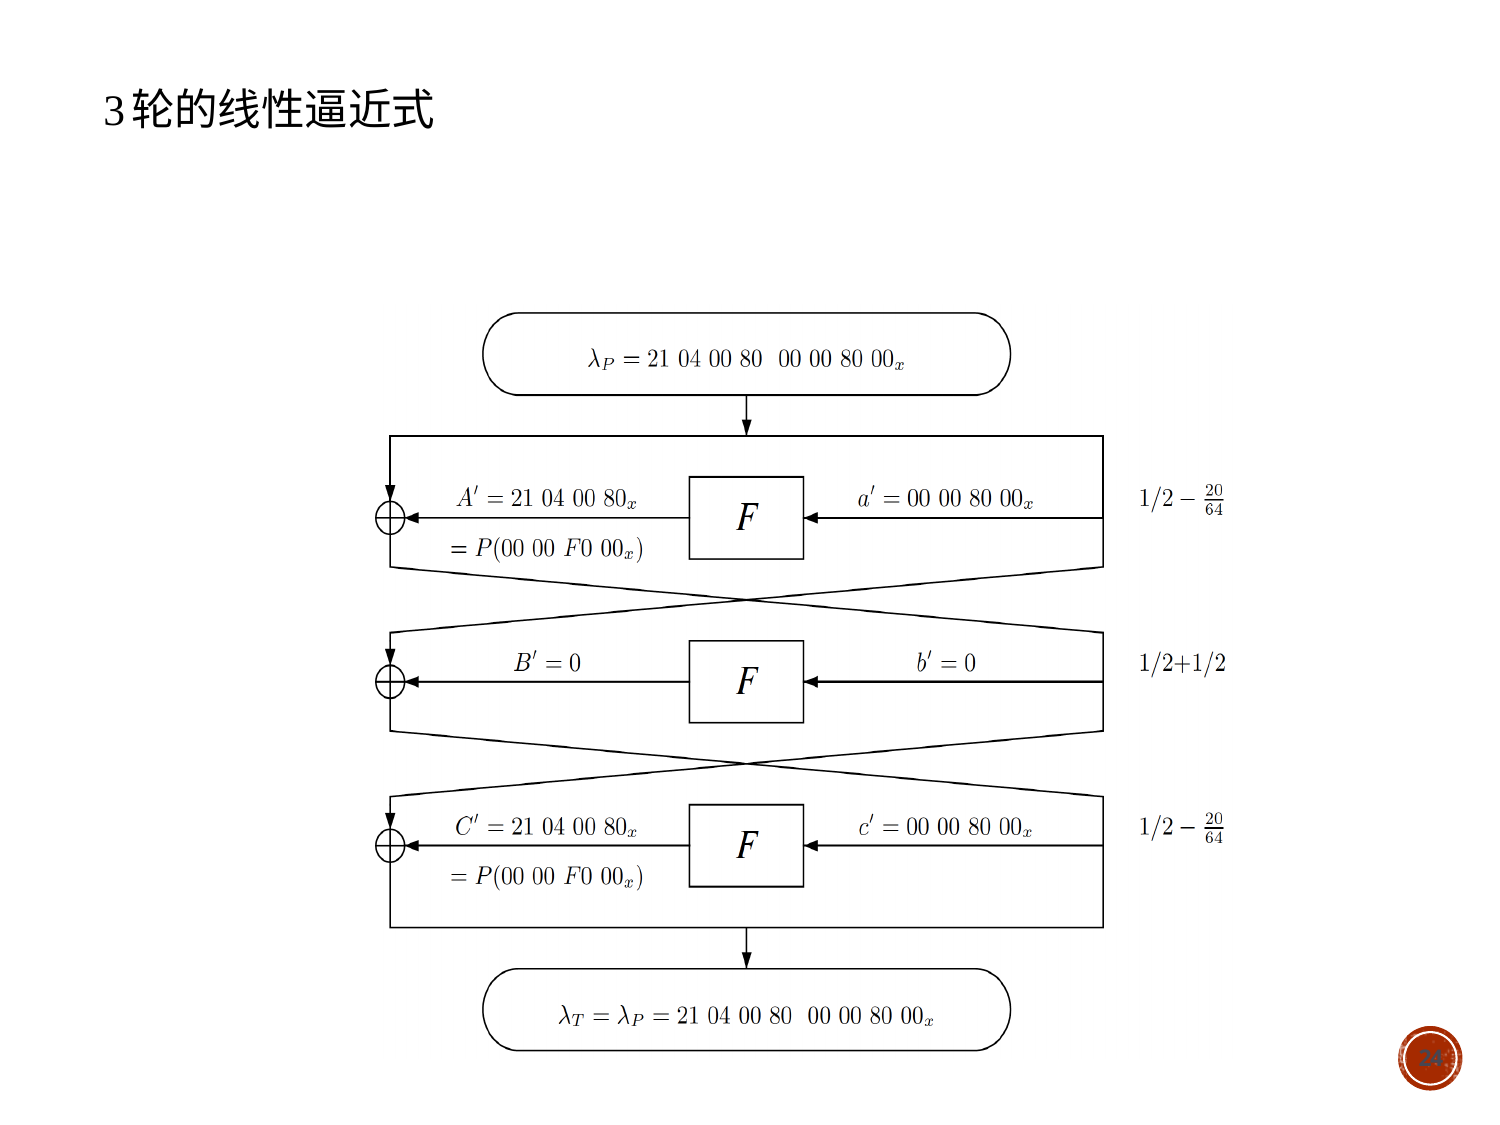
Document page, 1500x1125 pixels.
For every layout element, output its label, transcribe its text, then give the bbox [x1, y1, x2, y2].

title 3轮的线性逼近式 [88, 80, 1364, 195]
picture [372, 304, 1233, 1059]
slide_number 24 [1391, 1028, 1471, 1089]
